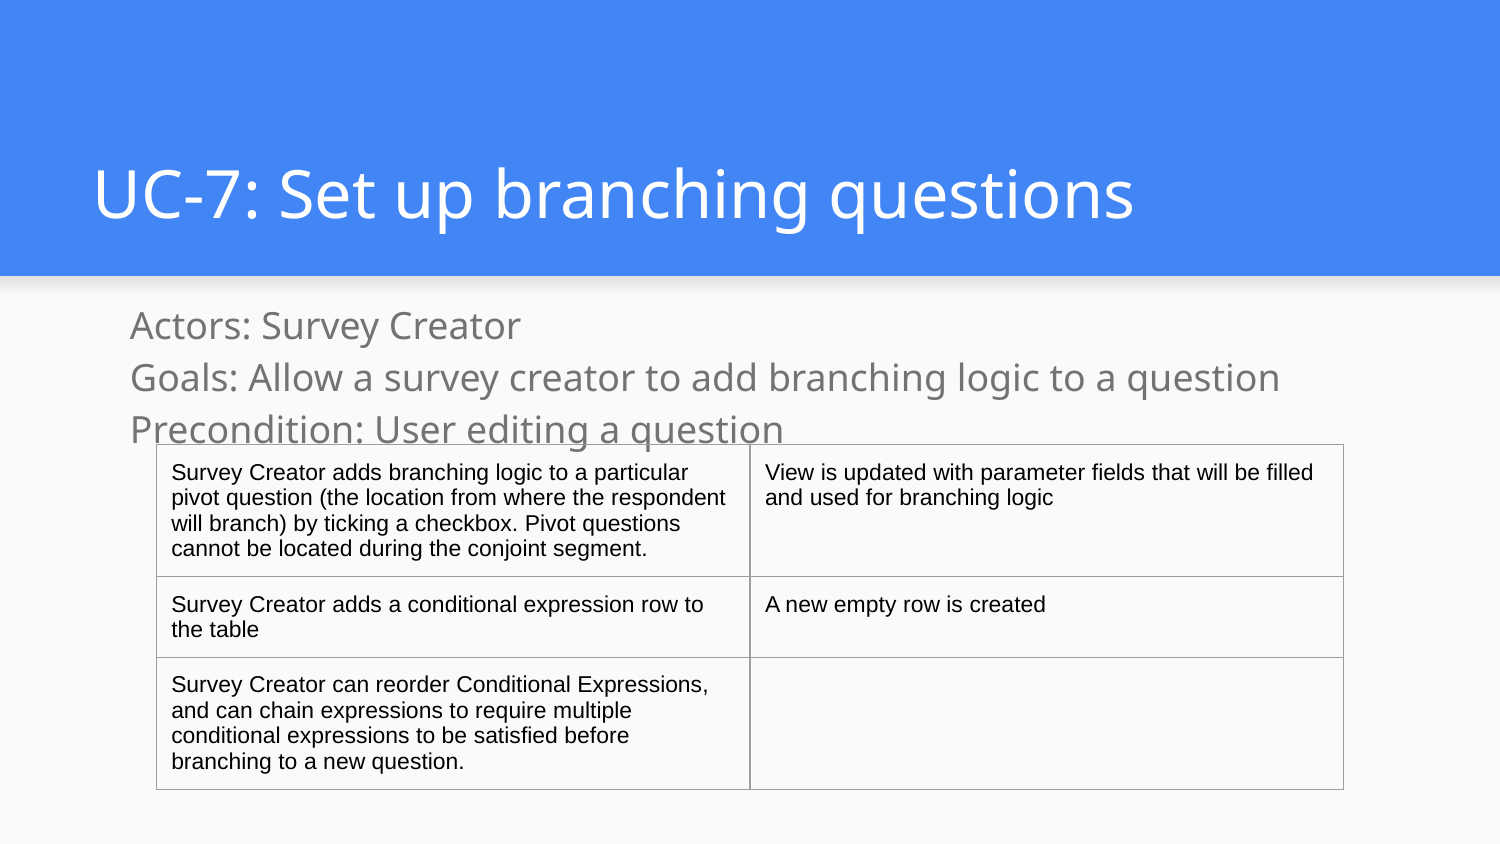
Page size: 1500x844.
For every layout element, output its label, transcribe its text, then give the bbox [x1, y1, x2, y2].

table_cell A new empty row is created [751, 577, 1343, 657]
table_cell Survey Creator can reorder Conditional Expressions, and can chain expressions to require multiple conditional expressions to be satisfied before branching to a new question. [157, 658, 749, 789]
title UC-7: Set up branching questions [77, 121, 1427, 248]
table_header View is updated with parameter fields that will be filled and used for branching logic [751, 445, 1343, 576]
table_header Survey Creator adds branching logic to a particular pivot question (the location from where the respondent will branch) by ticking a checkbox. Pivot questions cannot be located during the conjoint segment. [157, 445, 749, 576]
table_cell [751, 658, 1343, 789]
table_cell Survey Creator adds a conditional expression row to the table [157, 577, 749, 657]
list Actors: Survey Creator Goals: Allow a survey creator to add branching logic to a question Precondition: User editing a question [77, 280, 1427, 780]
